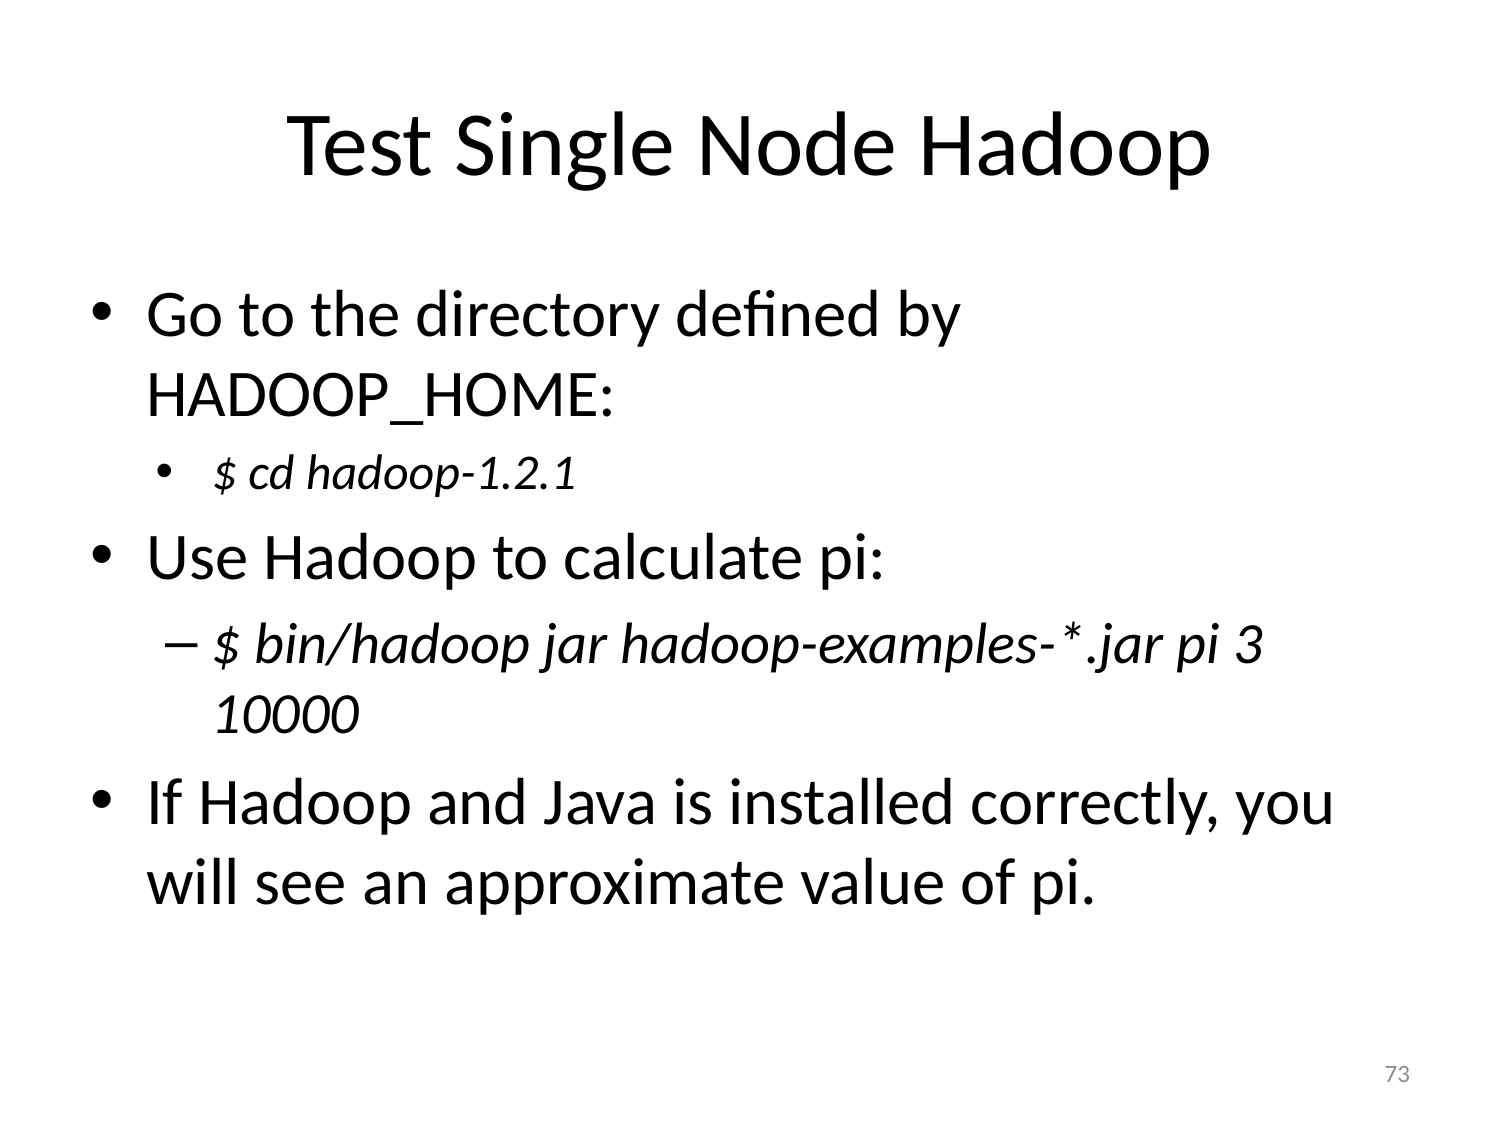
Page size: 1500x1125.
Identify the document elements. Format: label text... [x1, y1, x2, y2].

slide_number 73 [1074, 1042, 1425, 1103]
title Test Single Node Hadoop [75, 45, 1425, 233]
list Go to the directory defined by HADOOP_HOME: $ cd hadoop-1.2.1 Use Hadoop to calculate pi: $ bin/hadoop jar hadoop-examples-*.jar pi 3 10000 If Hadoop and Java is installed correctly, you will see an approximate value of pi. [75, 262, 1425, 1005]
